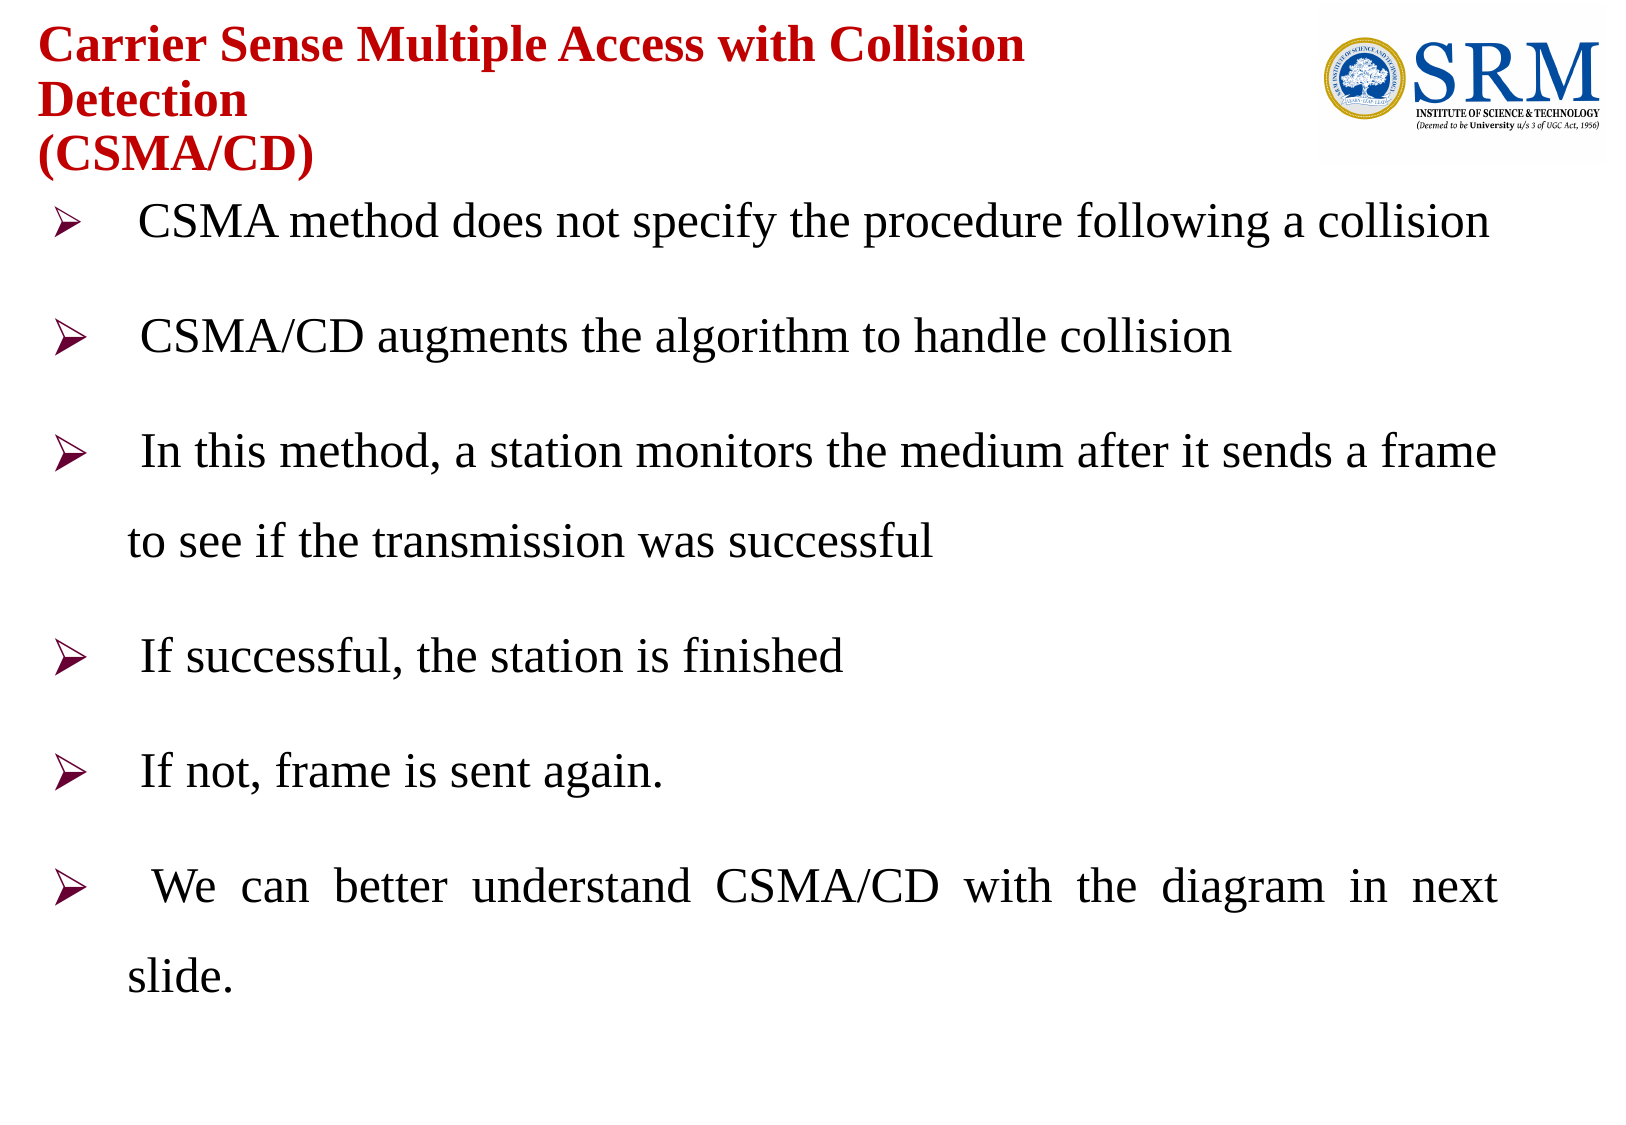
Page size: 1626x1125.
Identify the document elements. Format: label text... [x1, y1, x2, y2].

list CSMA method does not specify the procedure following a collision CSMA/CD augments the algorithm to handle collision In this method, a station monitors the medium after it sends a frame to see if the transmission was successful If successful, the station is finished If not, frame is sent again. We can better understand CSMA/CD with the diagram in next slide. [37, 149, 1514, 1007]
title Carrier Sense Multiple Access with Collision Detection (CSMA/CD) [37, 24, 1238, 149]
picture [1318, 4, 1606, 164]
